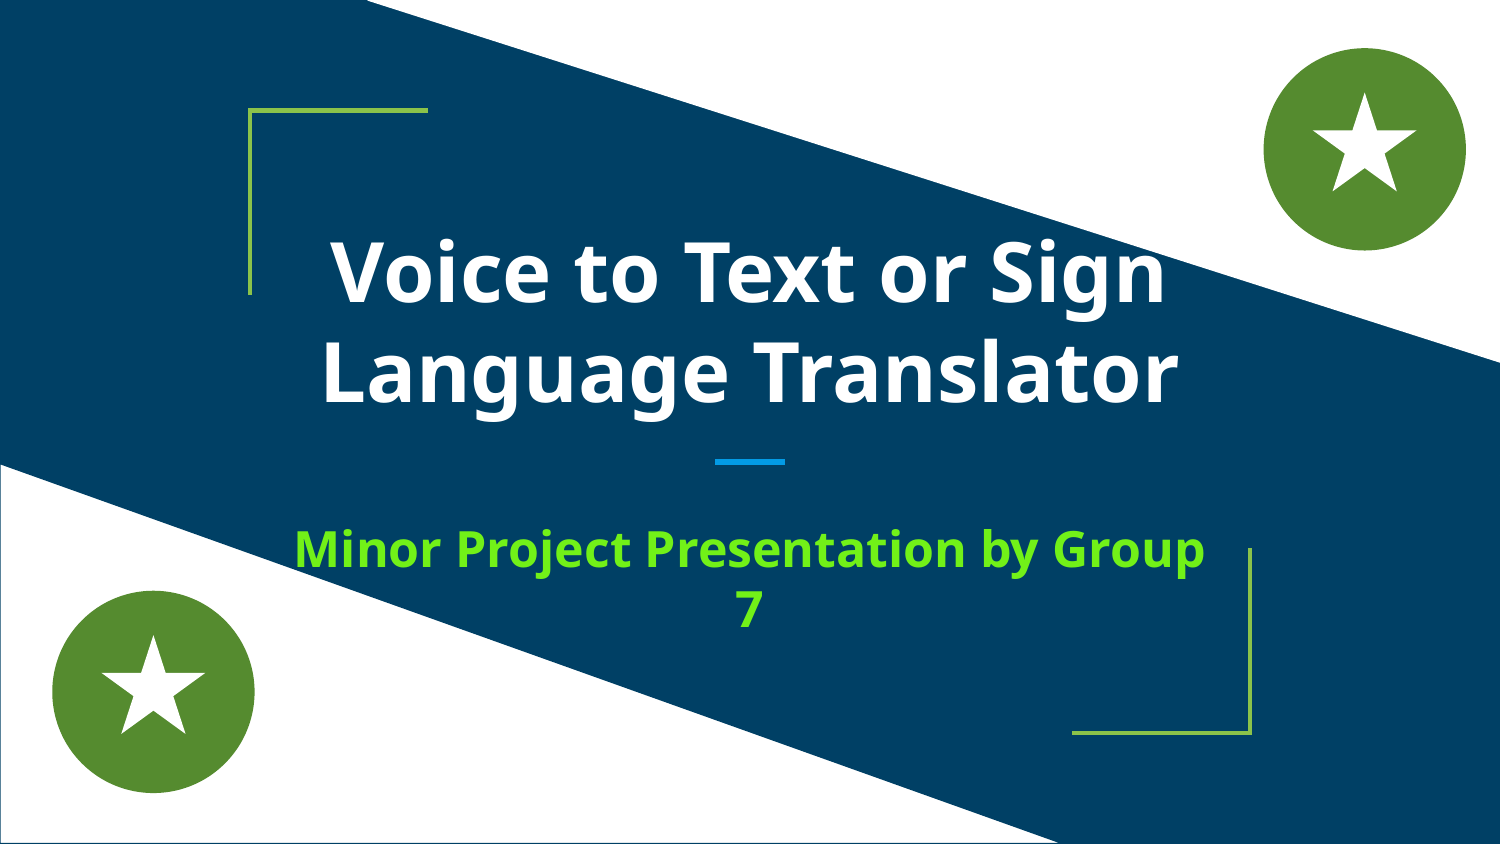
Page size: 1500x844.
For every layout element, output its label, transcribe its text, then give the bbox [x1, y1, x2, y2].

text_box [368, 0, 1500, 362]
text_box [1263, 47, 1467, 251]
subtitle Minor Project Presentation by Group 7 [275, 502, 1225, 652]
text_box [51, 590, 255, 794]
title Voice to Text or Sign Language Translator [275, 195, 1225, 435]
text_box [0, 463, 1064, 844]
